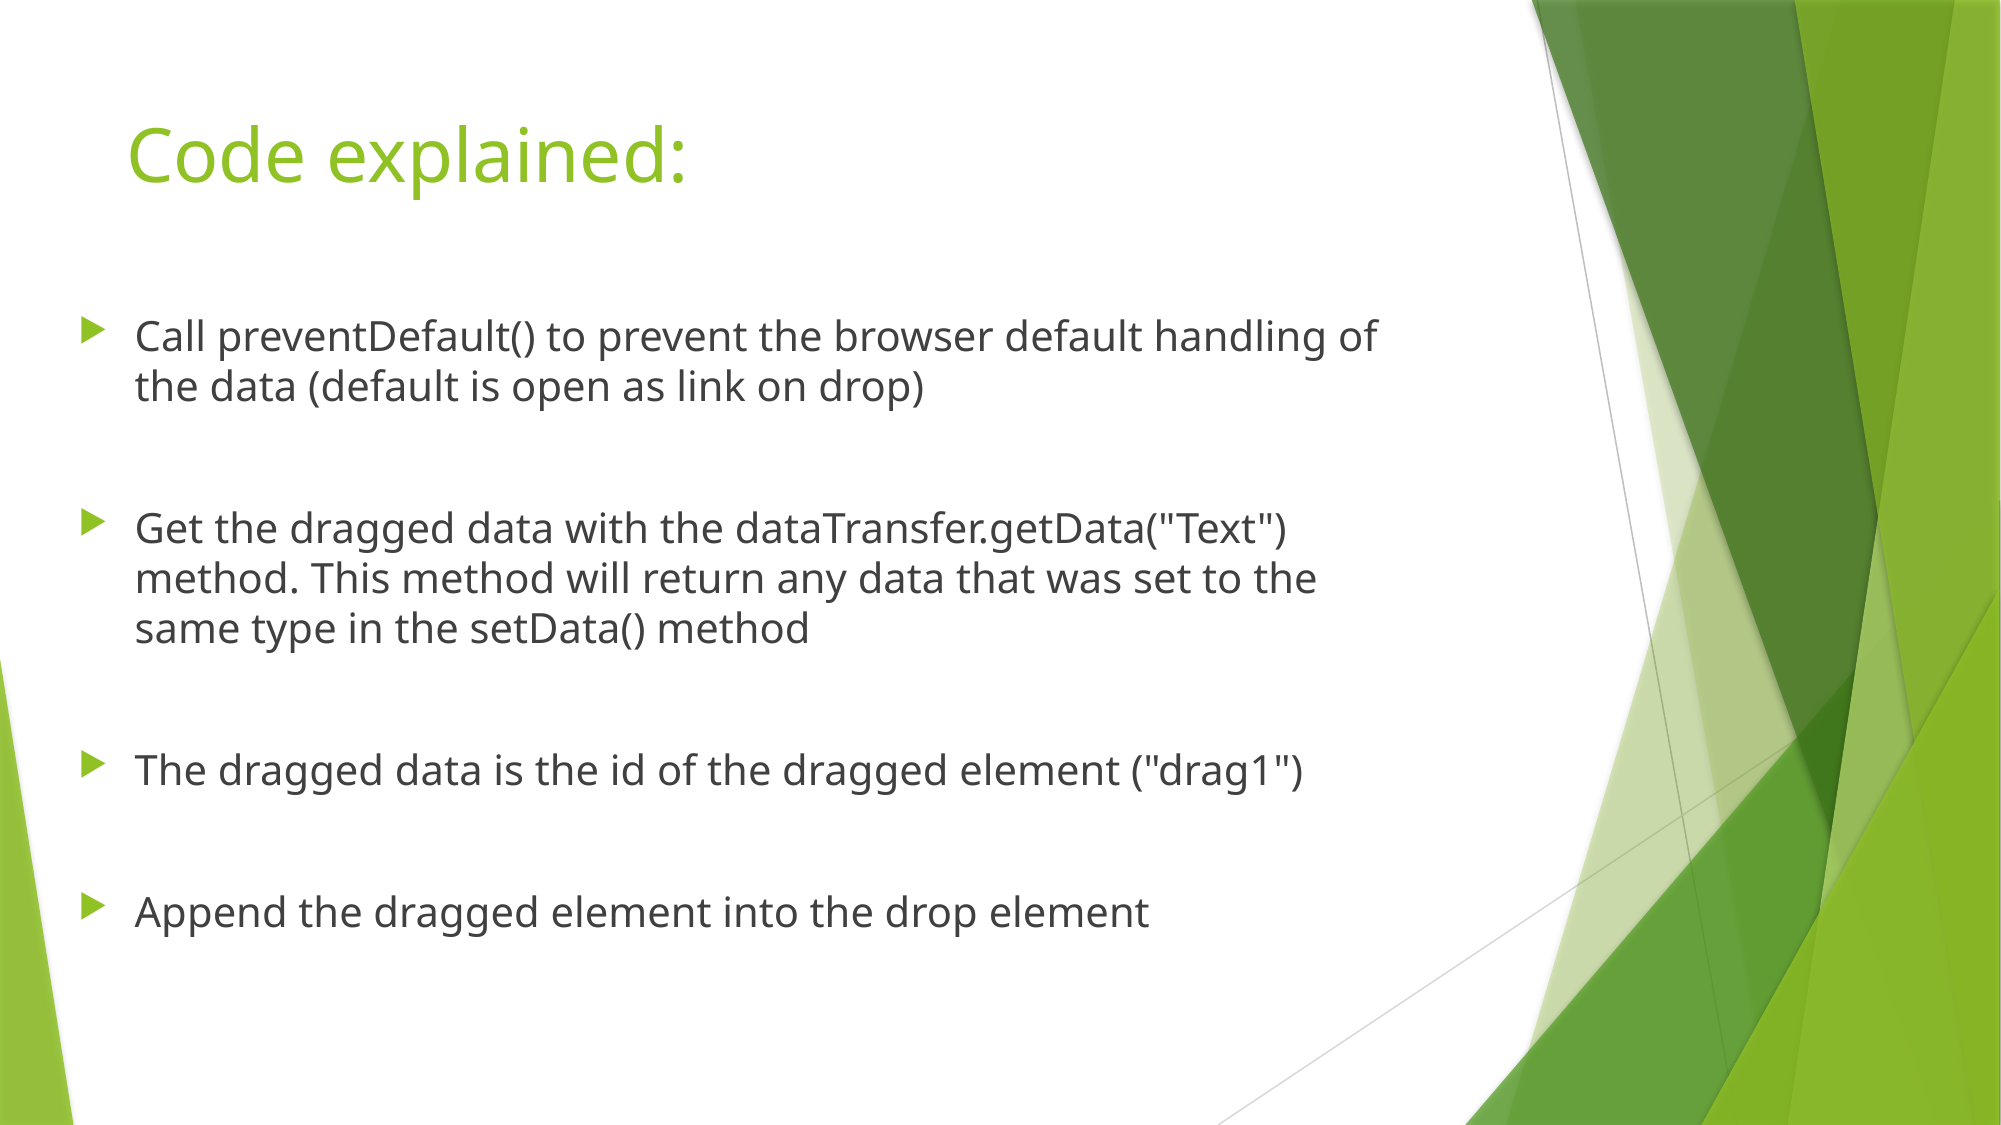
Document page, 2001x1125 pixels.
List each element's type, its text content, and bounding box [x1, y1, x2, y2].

title Code explained: [111, 99, 1522, 317]
list Call preventDefault() to prevent the browser default handling of the data (default is open as link on drop) Get the dragged data with the dataTransfer.getData("Text") method. This method will return any data that was set to the same type in the setData() method The dragged data is the id of the dragged element ("drag1") Append the dragged element into the drop element [63, 302, 1414, 1125]
